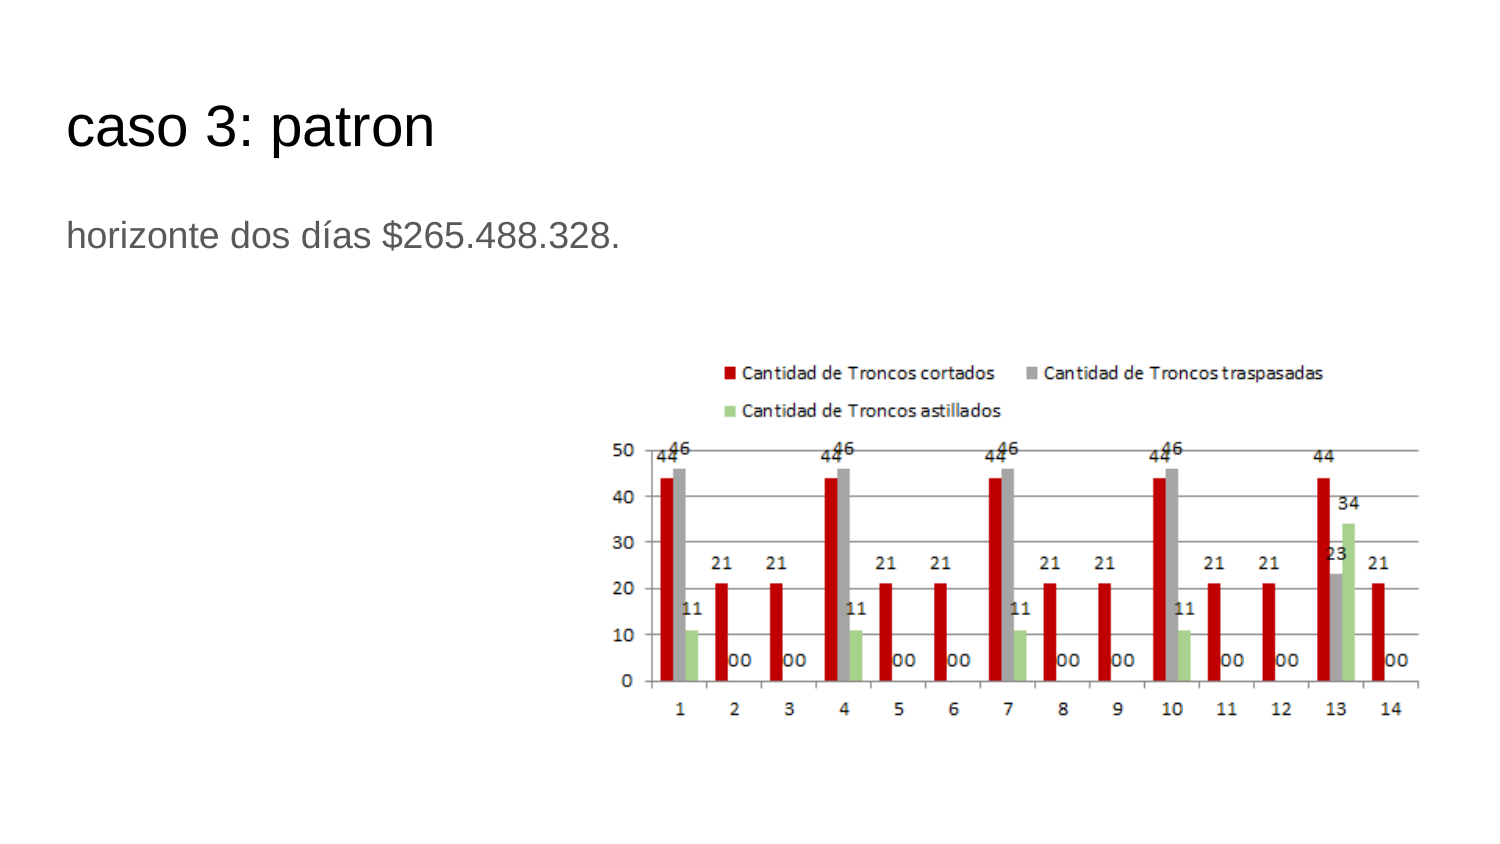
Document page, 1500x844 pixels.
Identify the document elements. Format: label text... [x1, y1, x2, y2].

picture [603, 345, 1438, 728]
title caso 3: patron [51, 72, 1449, 167]
list horizonte dos días $265.488.328. [51, 189, 1449, 750]
